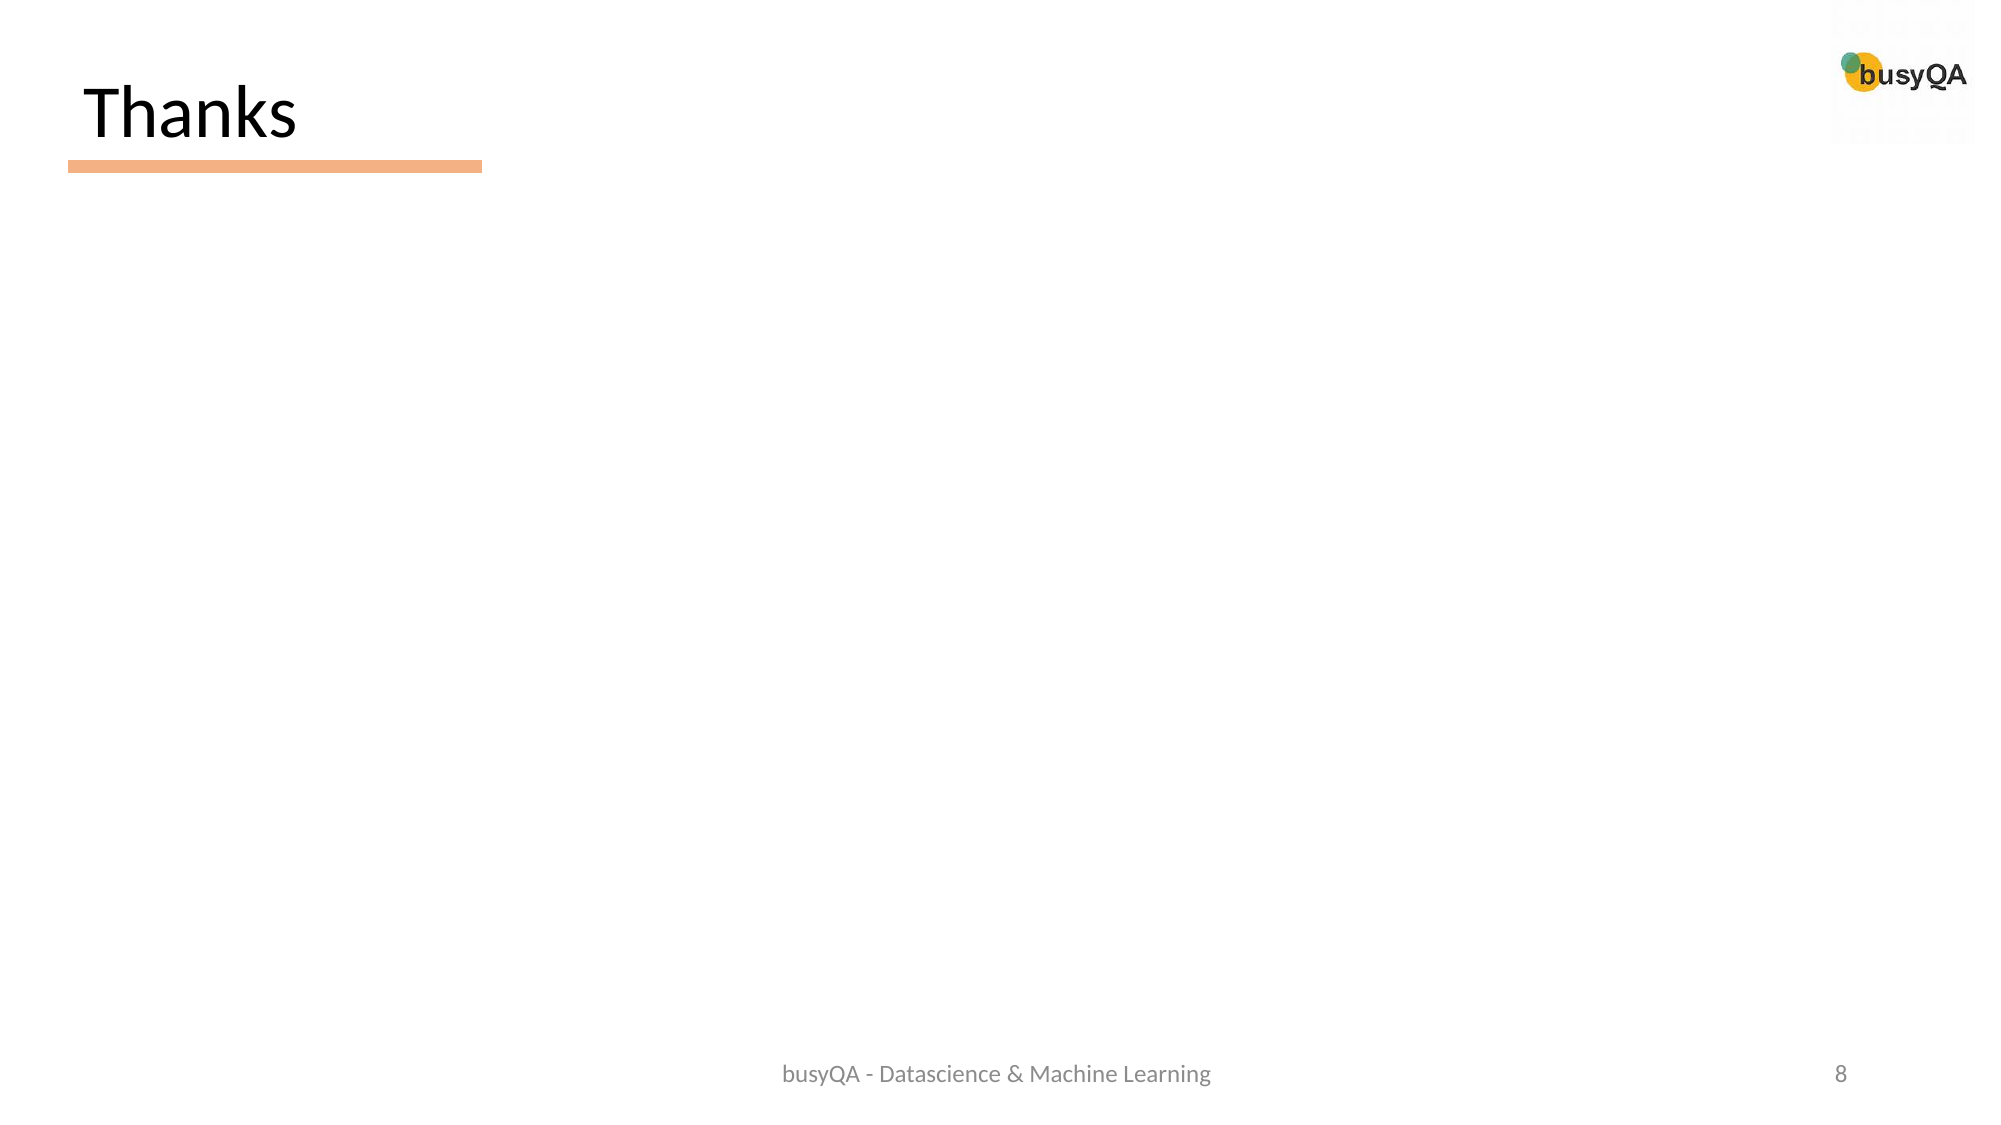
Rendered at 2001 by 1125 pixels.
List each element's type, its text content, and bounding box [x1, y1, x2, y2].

text_box Thanks [68, 55, 1612, 161]
footer busyQA - Datascience & Machine Learning [662, 1042, 1338, 1103]
slide_number 8 [1412, 1042, 1863, 1103]
picture [1831, 0, 1975, 144]
